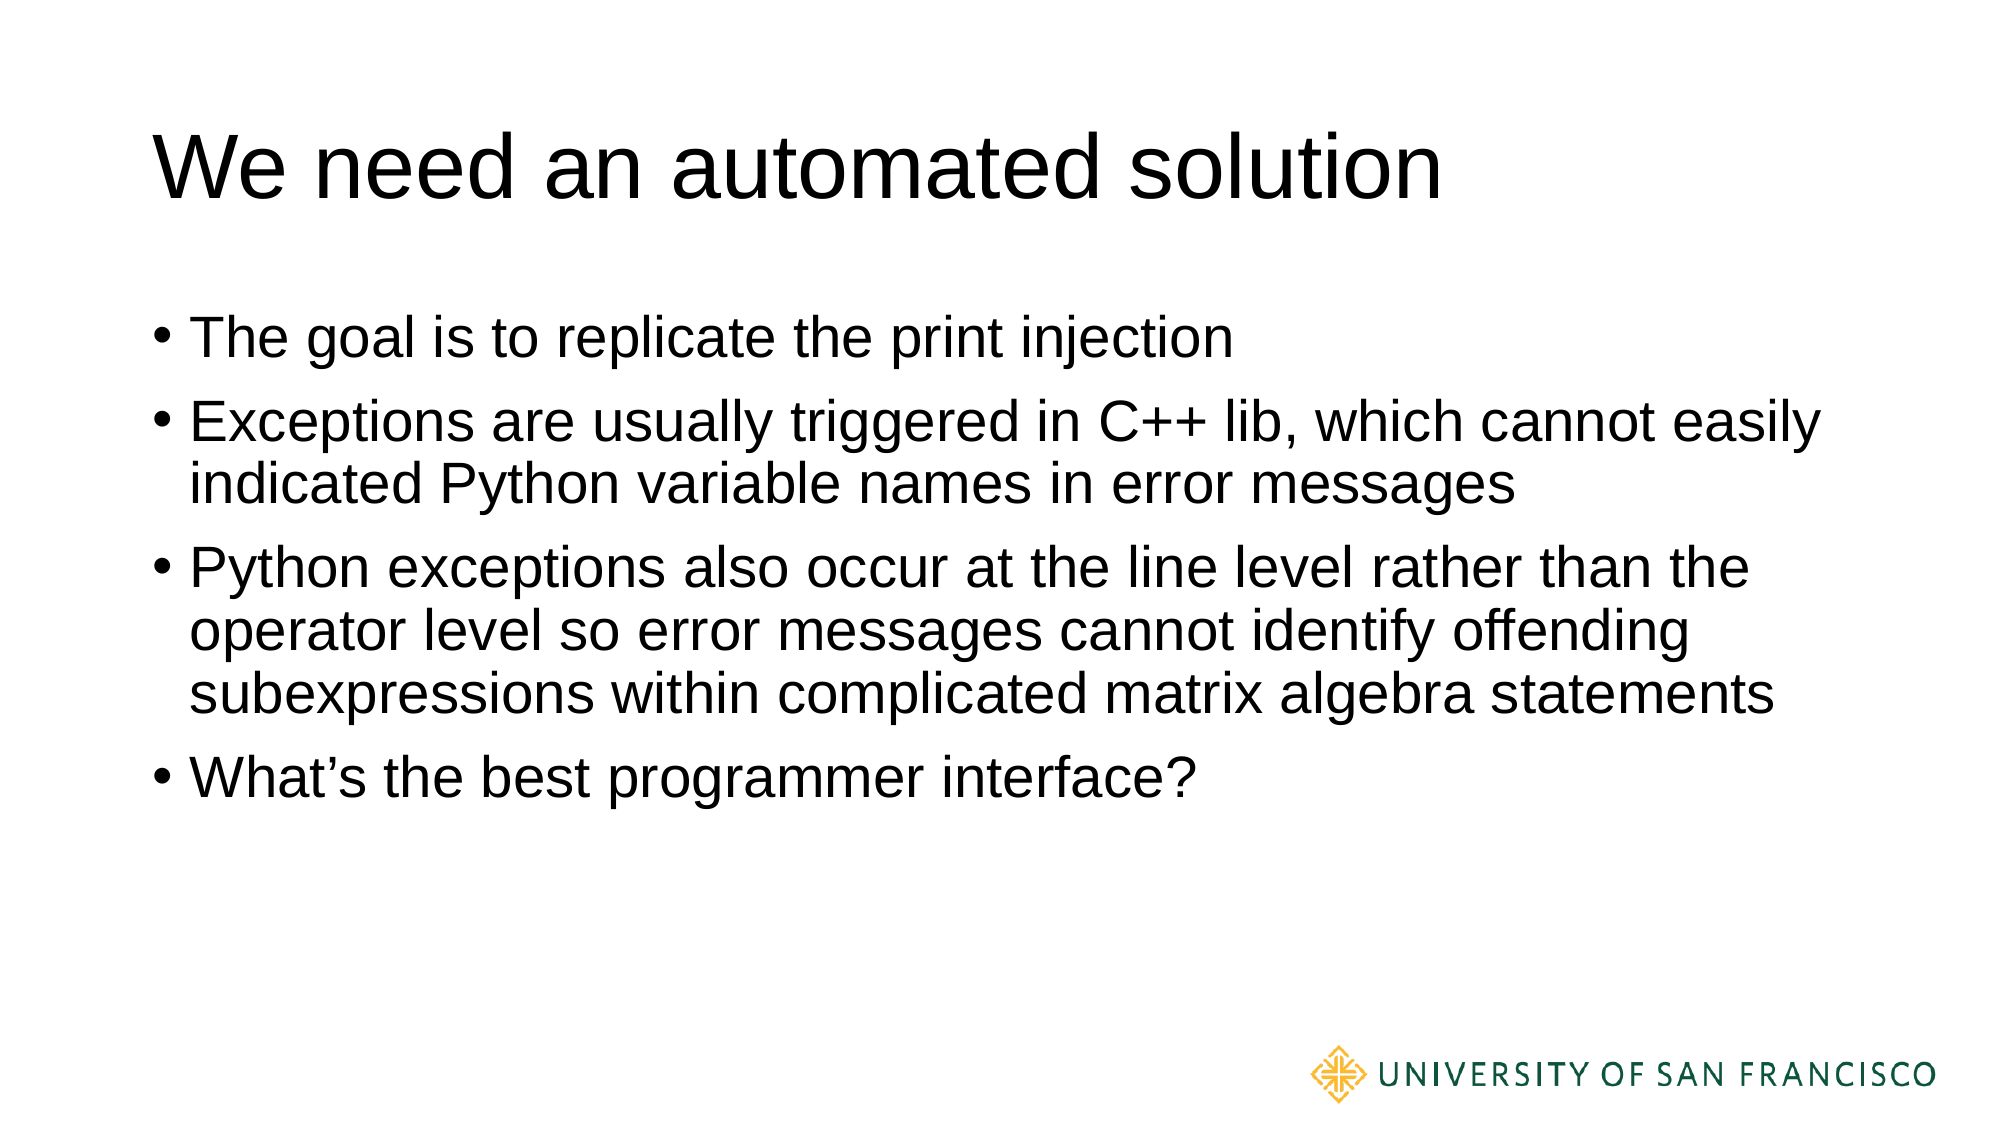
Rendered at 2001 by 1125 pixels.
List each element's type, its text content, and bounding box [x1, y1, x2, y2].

list The goal is to replicate the print injection Exceptions are usually triggered in C++ lib, which cannot easily indicated Python variable names in error messages Python exceptions also occur at the line level rather than the operator level so error messages cannot identify offending subexpressions within complicated matrix algebra statements What’s the best programmer interface? [137, 299, 1863, 1014]
title We need an automated solution [137, 59, 1863, 278]
